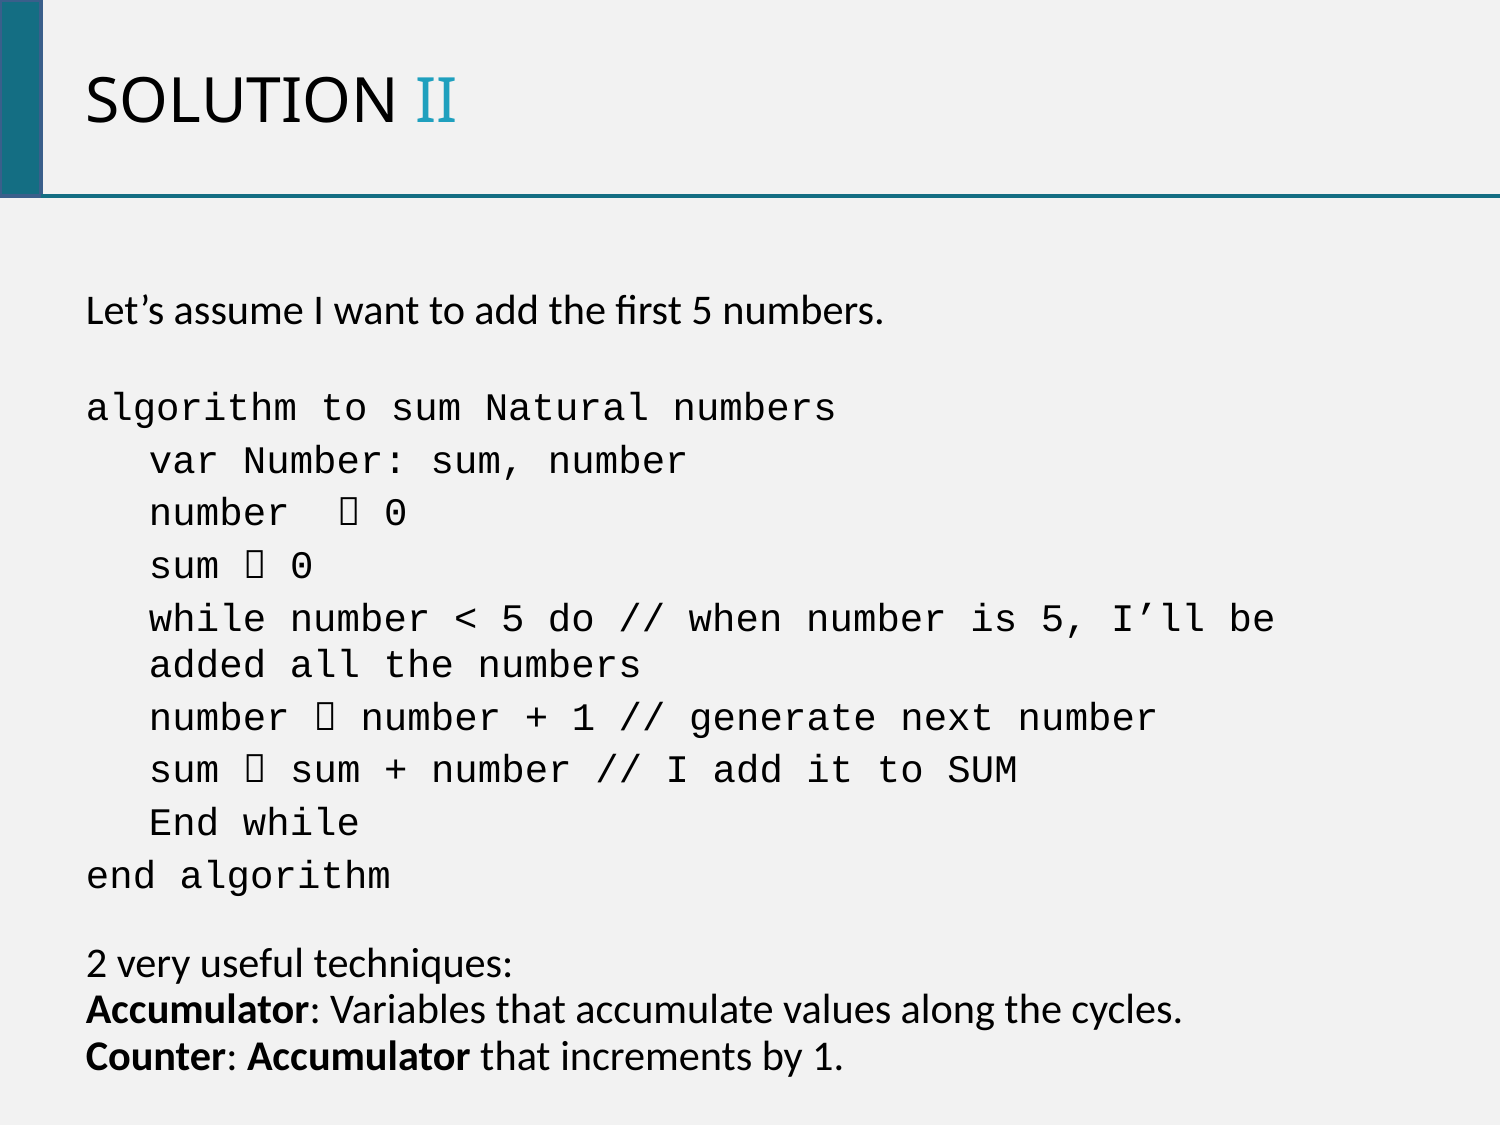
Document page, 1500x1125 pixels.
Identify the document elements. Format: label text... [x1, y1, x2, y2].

text_box Solution II [70, 0, 1294, 194]
text_box [0, 0, 43, 198]
list Let’s assume I want to add the first 5 numbers. algorithm to sum Natural numbers var Number: sum, number number  0 sum  0 while number < 5 do // when number is 5, I’ll be added all the numbers number  number + 1 // generate next number sum  sum + number // I add it to SUM End while end algorithm 2 very useful techniques: Accumulator: Variables that accumulate values along the cycles. Counter: Accumulator that increments by 1. [70, 231, 1430, 1088]
